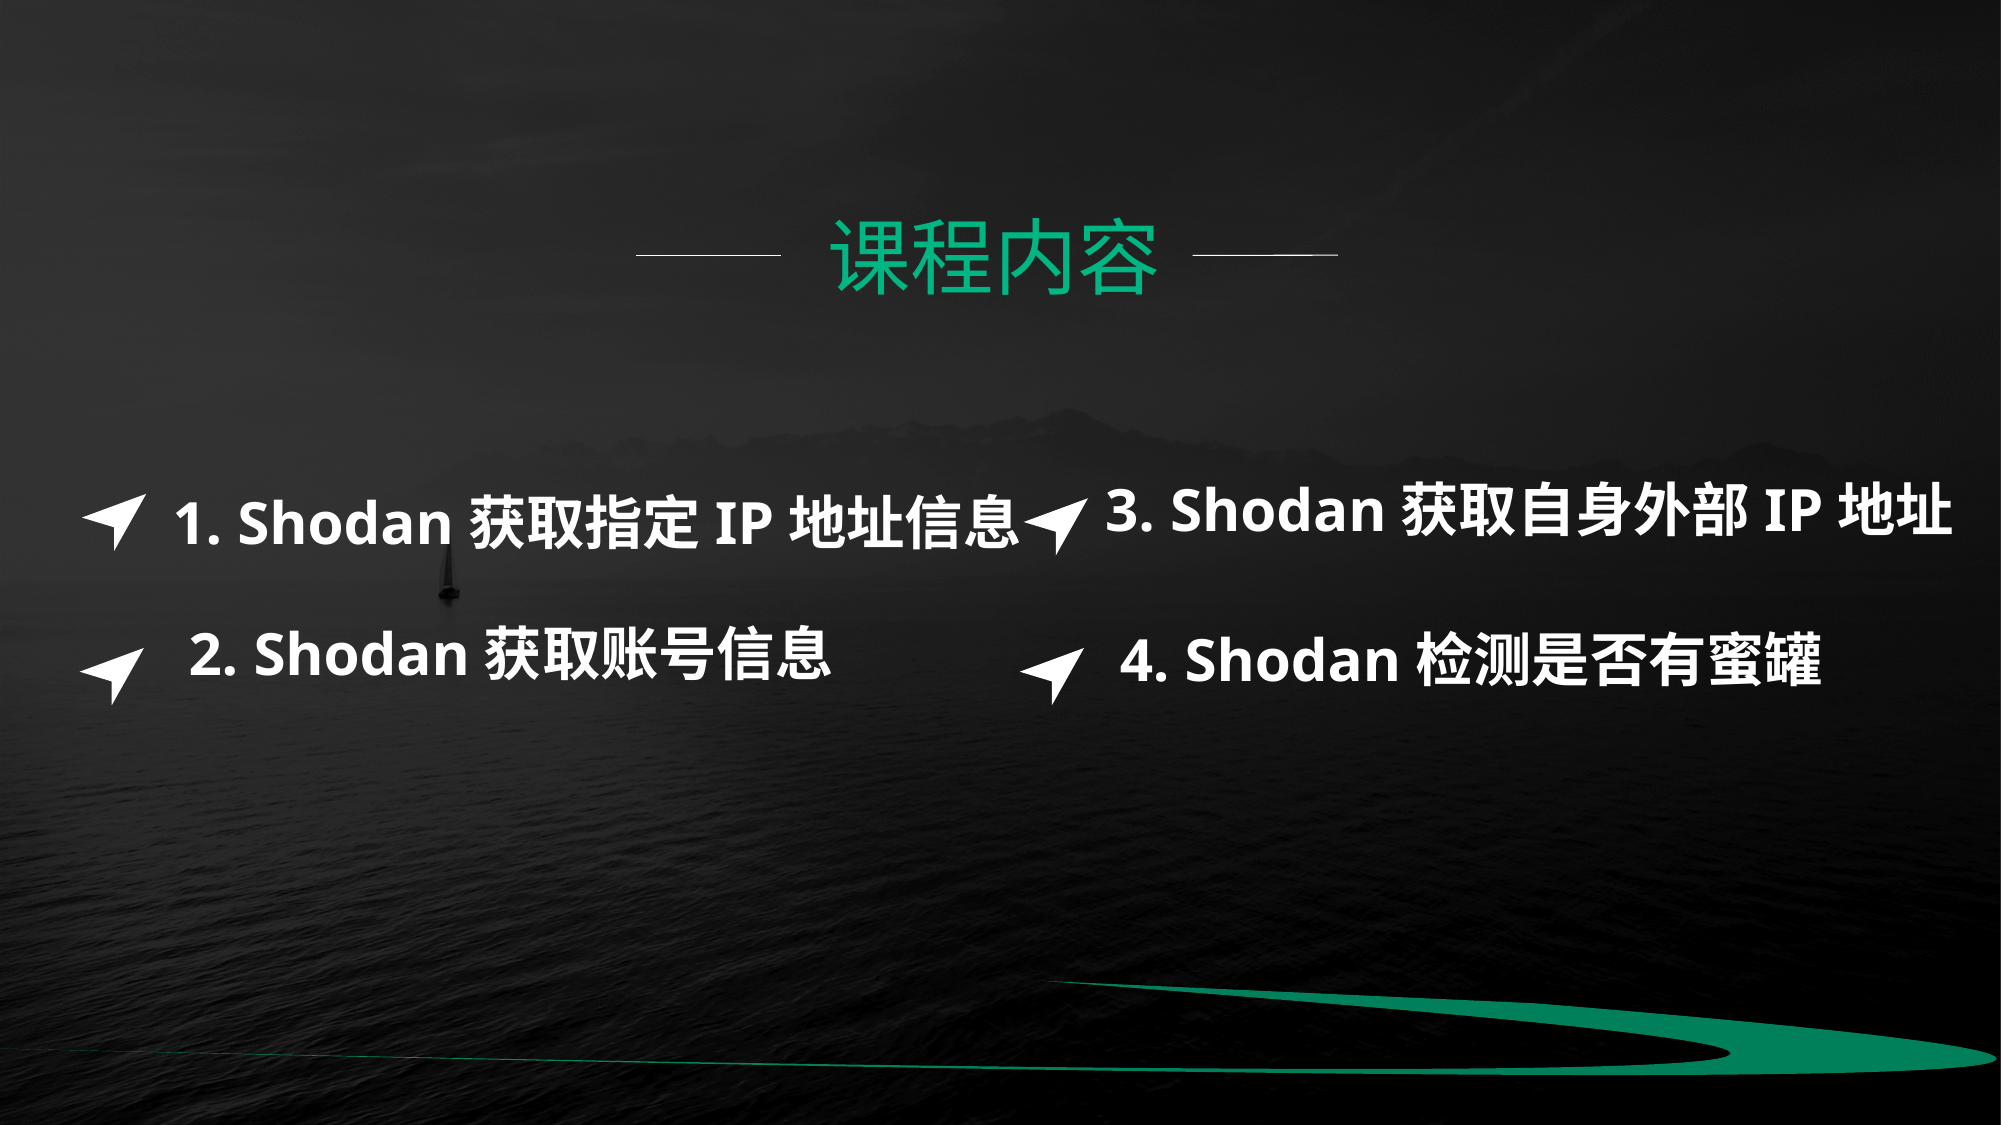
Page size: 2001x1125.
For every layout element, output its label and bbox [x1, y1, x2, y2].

text_box [0, 979, 1998, 1077]
text_box [1019, 465, 1953, 706]
text_box [79, 478, 1019, 706]
picture [0, 0, 2001, 1125]
text_box [635, 197, 1338, 314]
